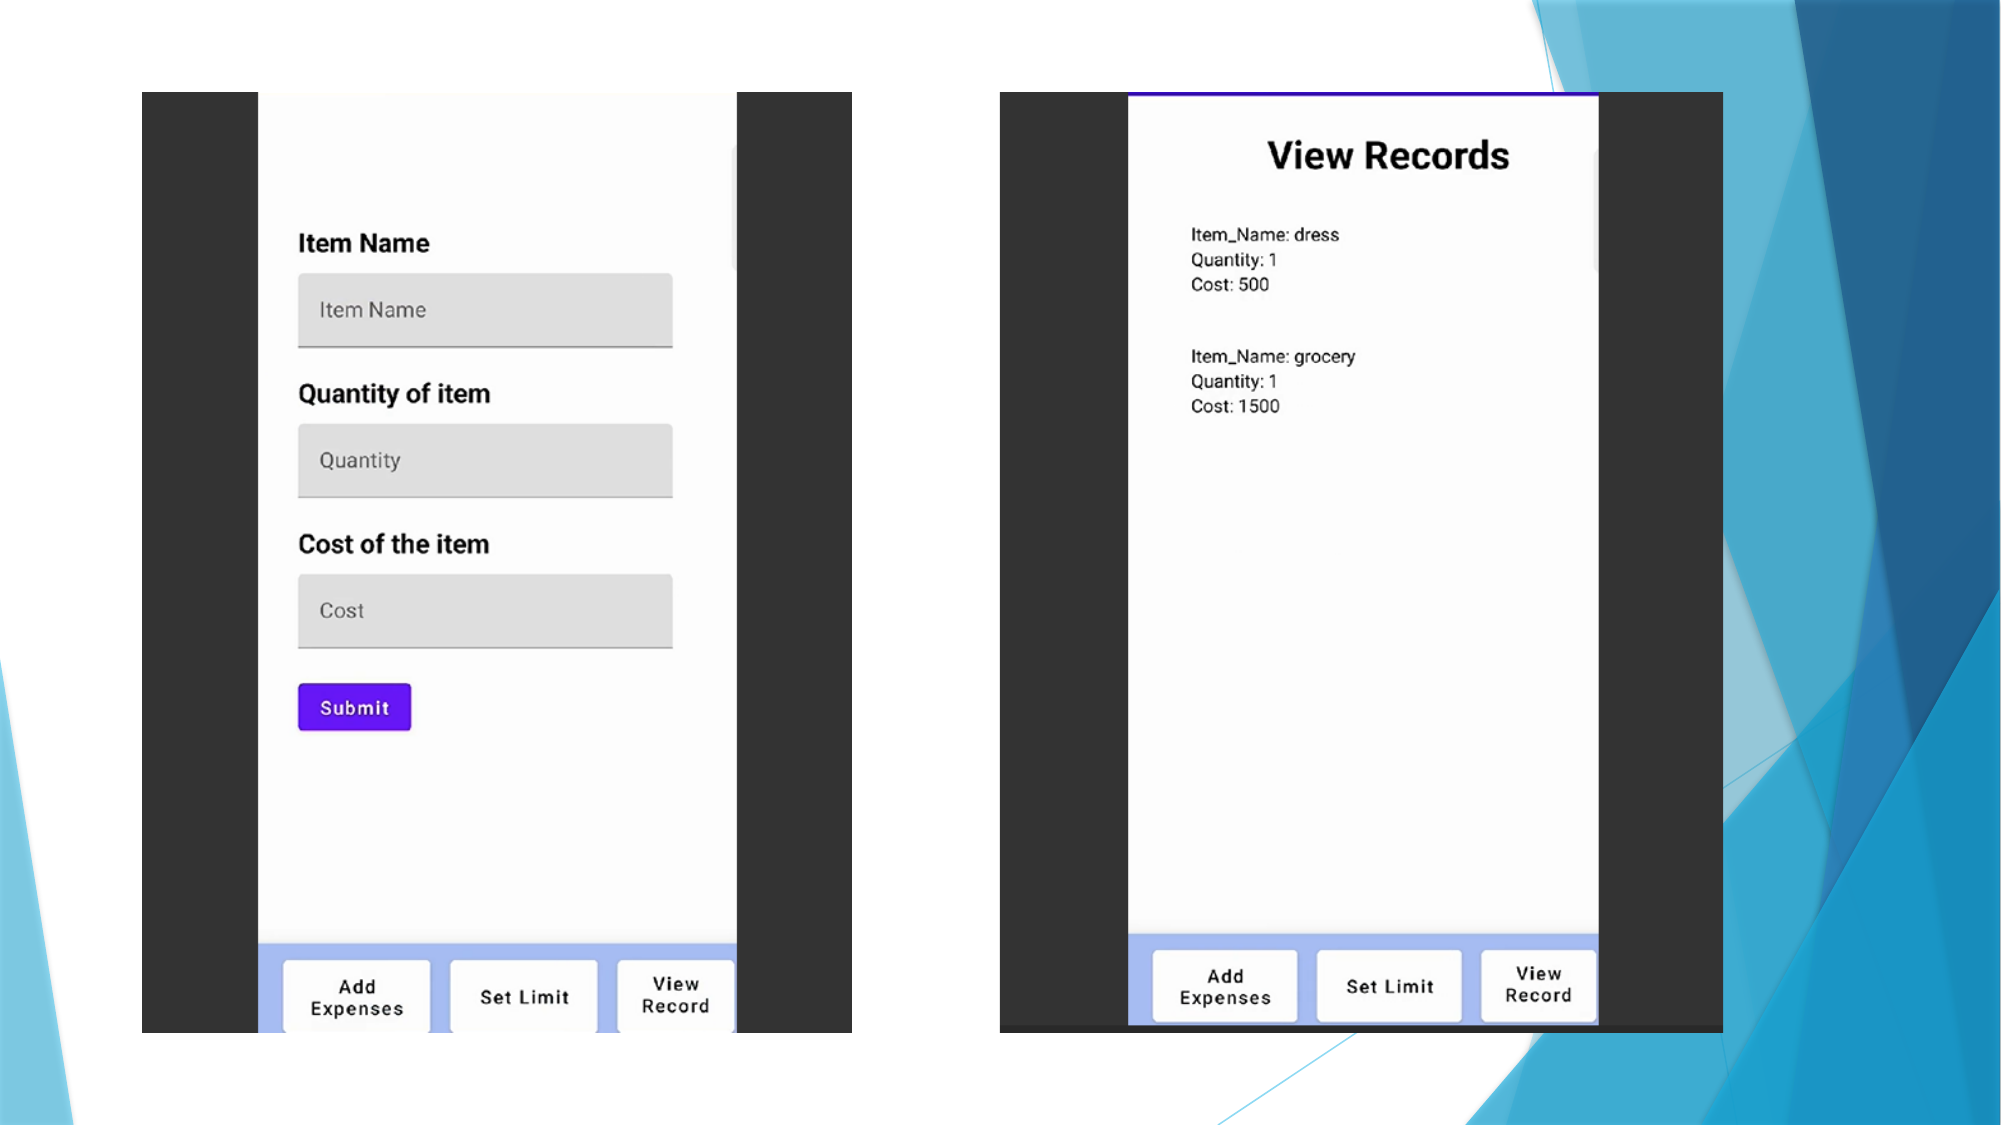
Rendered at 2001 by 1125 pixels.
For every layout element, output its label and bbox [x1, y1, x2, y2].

picture [141, 92, 852, 1033]
picture [999, 92, 1724, 1033]
